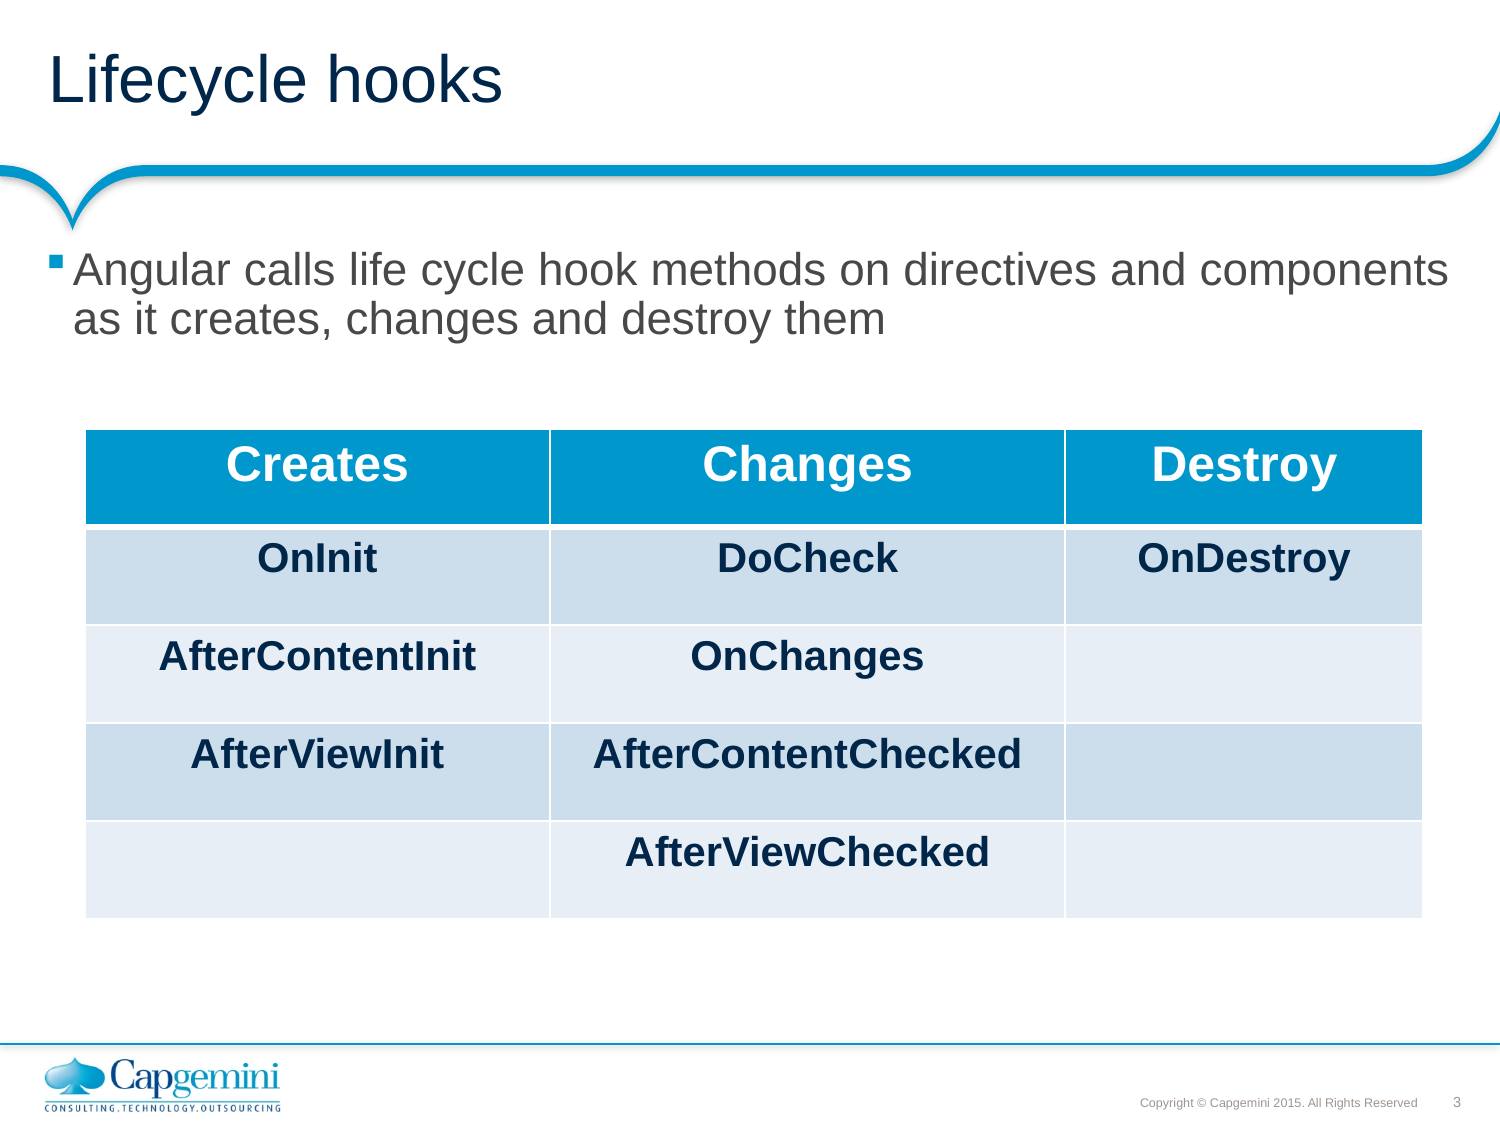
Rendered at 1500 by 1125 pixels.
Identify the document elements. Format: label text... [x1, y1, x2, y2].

table_cell [1066, 626, 1422, 722]
text_box Angular calls life cycle hook methods on directives and components as it creates, changes and destroy them [30, 238, 1466, 352]
table_cell OnChanges [551, 626, 1064, 722]
table_cell [86, 822, 549, 918]
table_cell AfterViewInit [86, 724, 549, 820]
table_cell [1066, 724, 1422, 820]
picture [44, 1056, 281, 1113]
table_cell OnInit [86, 530, 549, 624]
table_cell AfterContentInit [86, 626, 549, 722]
table_cell AfterContentChecked [551, 724, 1064, 820]
table_header Destroy [1066, 430, 1422, 524]
table_cell DoCheck [551, 530, 1064, 624]
table_cell OnDestroy [1066, 530, 1422, 624]
table_header Changes [551, 430, 1064, 524]
table_cell AfterViewChecked [551, 822, 1064, 918]
title Lifecycle hooks [0, 0, 1500, 165]
table_cell [1066, 822, 1422, 918]
table_header Creates [86, 430, 549, 524]
